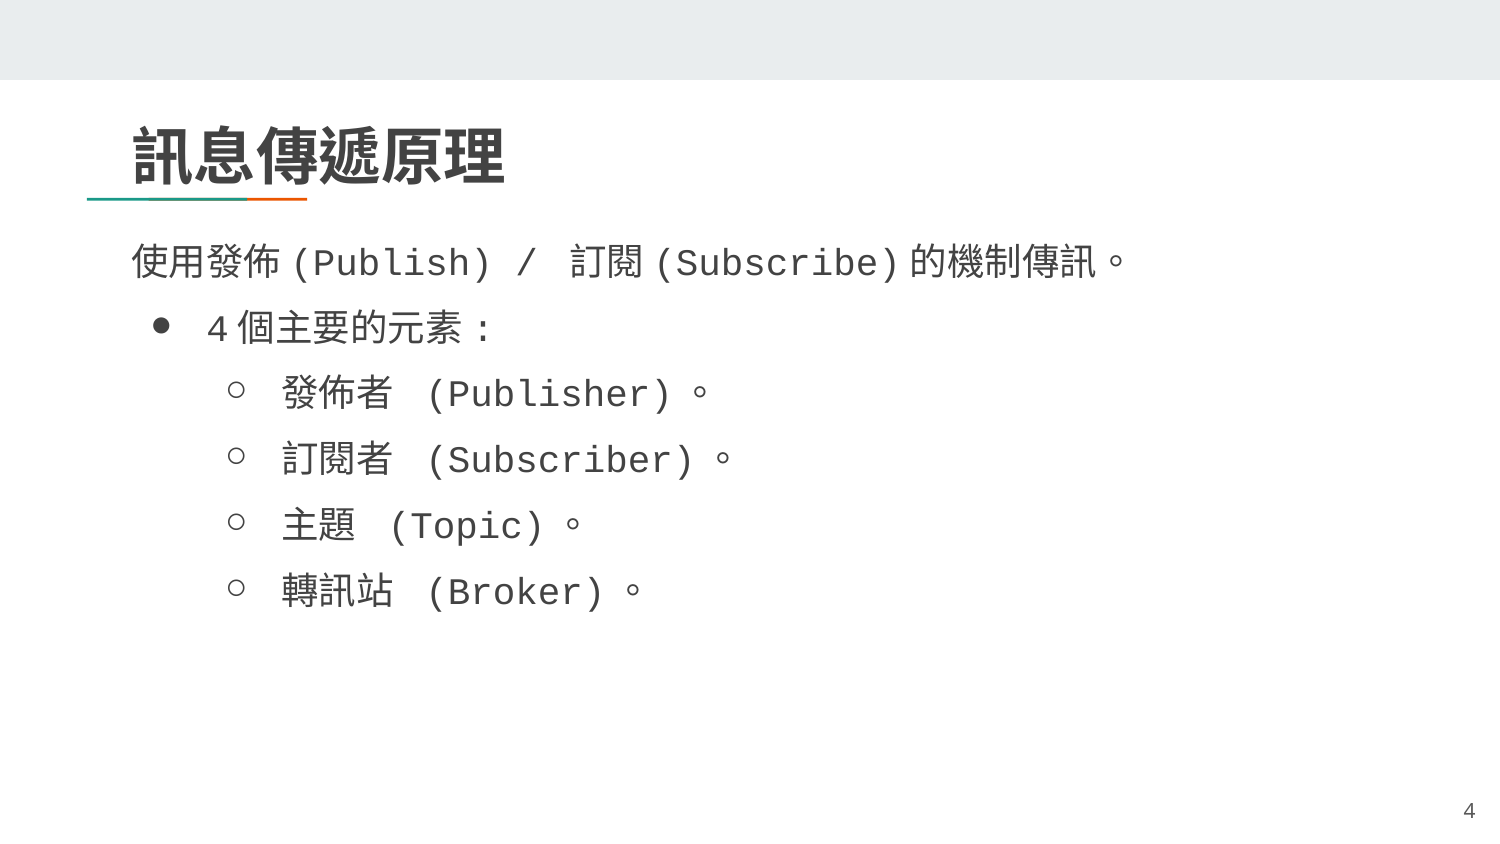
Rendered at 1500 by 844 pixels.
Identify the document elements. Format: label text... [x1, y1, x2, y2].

text_box 訊息傳遞原理 使用發佈(Publish) / 訂閱(Subscribe)的機制傳訊。 4個主要的元素: 發佈者 (Publisher)。 訂閱者 (Subscriber)。 主題 (Topic)。 轉訊站 (Broker)。 [116, 90, 1401, 627]
slide_number ‹#› [1400, 779, 1491, 844]
